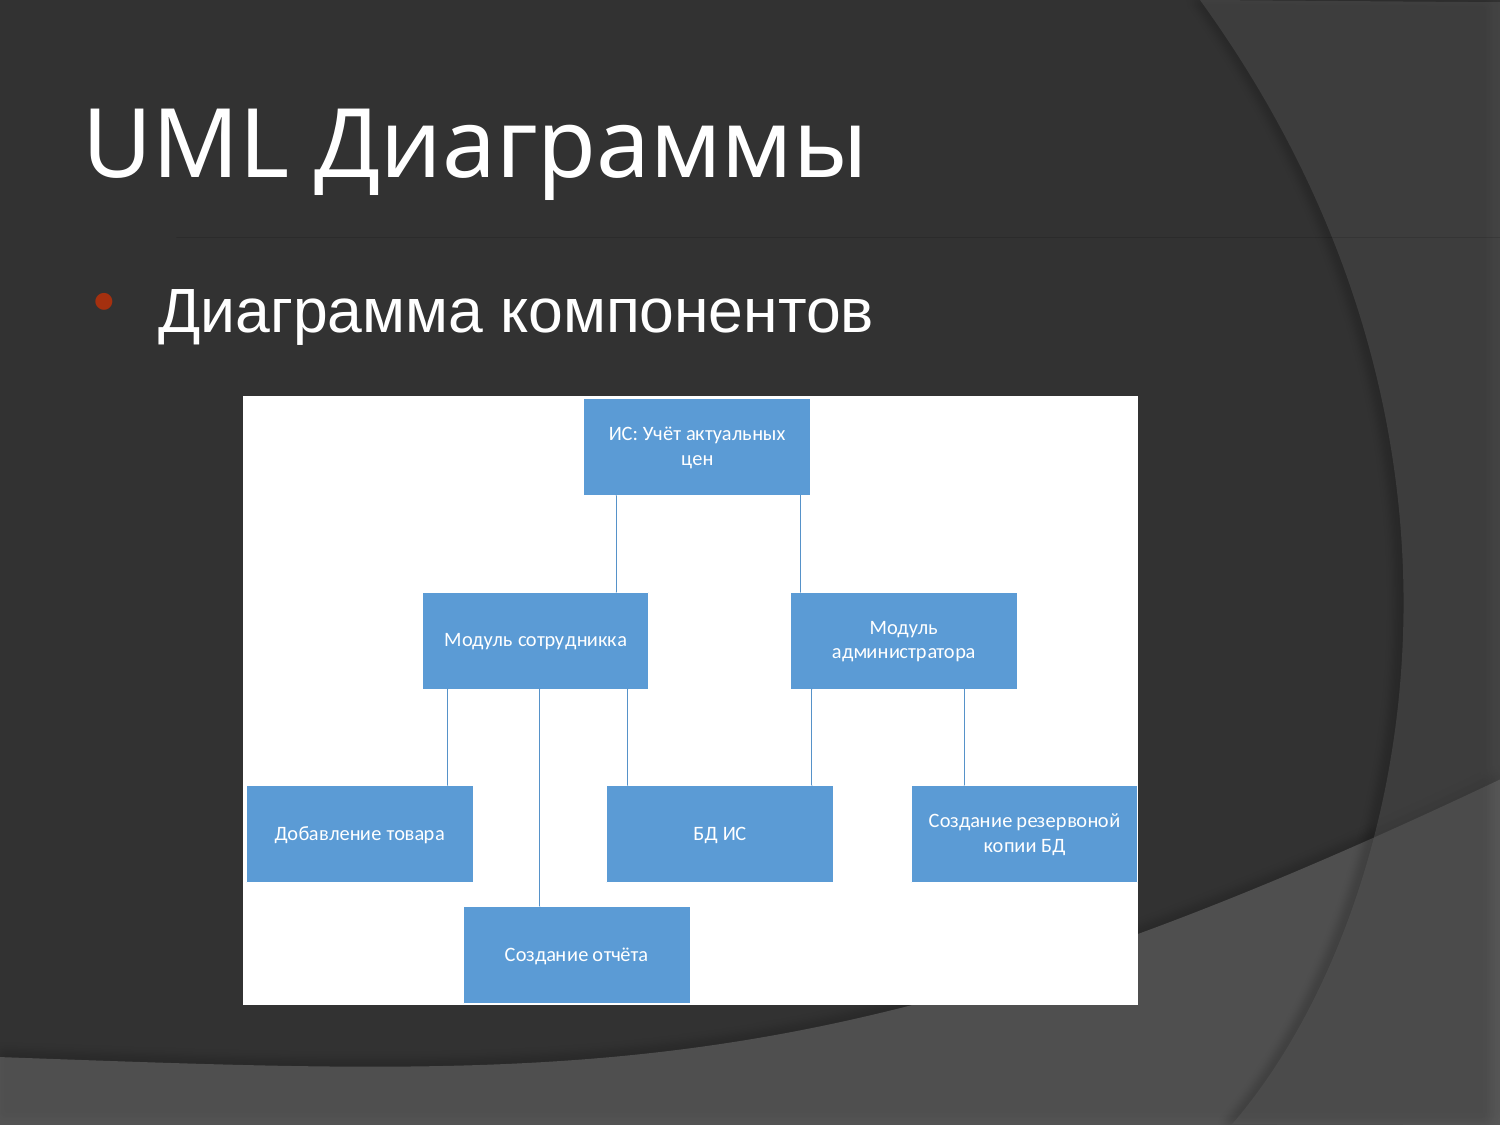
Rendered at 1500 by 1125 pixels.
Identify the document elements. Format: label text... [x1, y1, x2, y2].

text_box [243, 395, 1139, 1006]
title UML Диаграммы [75, 45, 1300, 233]
list Диаграмма компонентов [75, 262, 1300, 1005]
